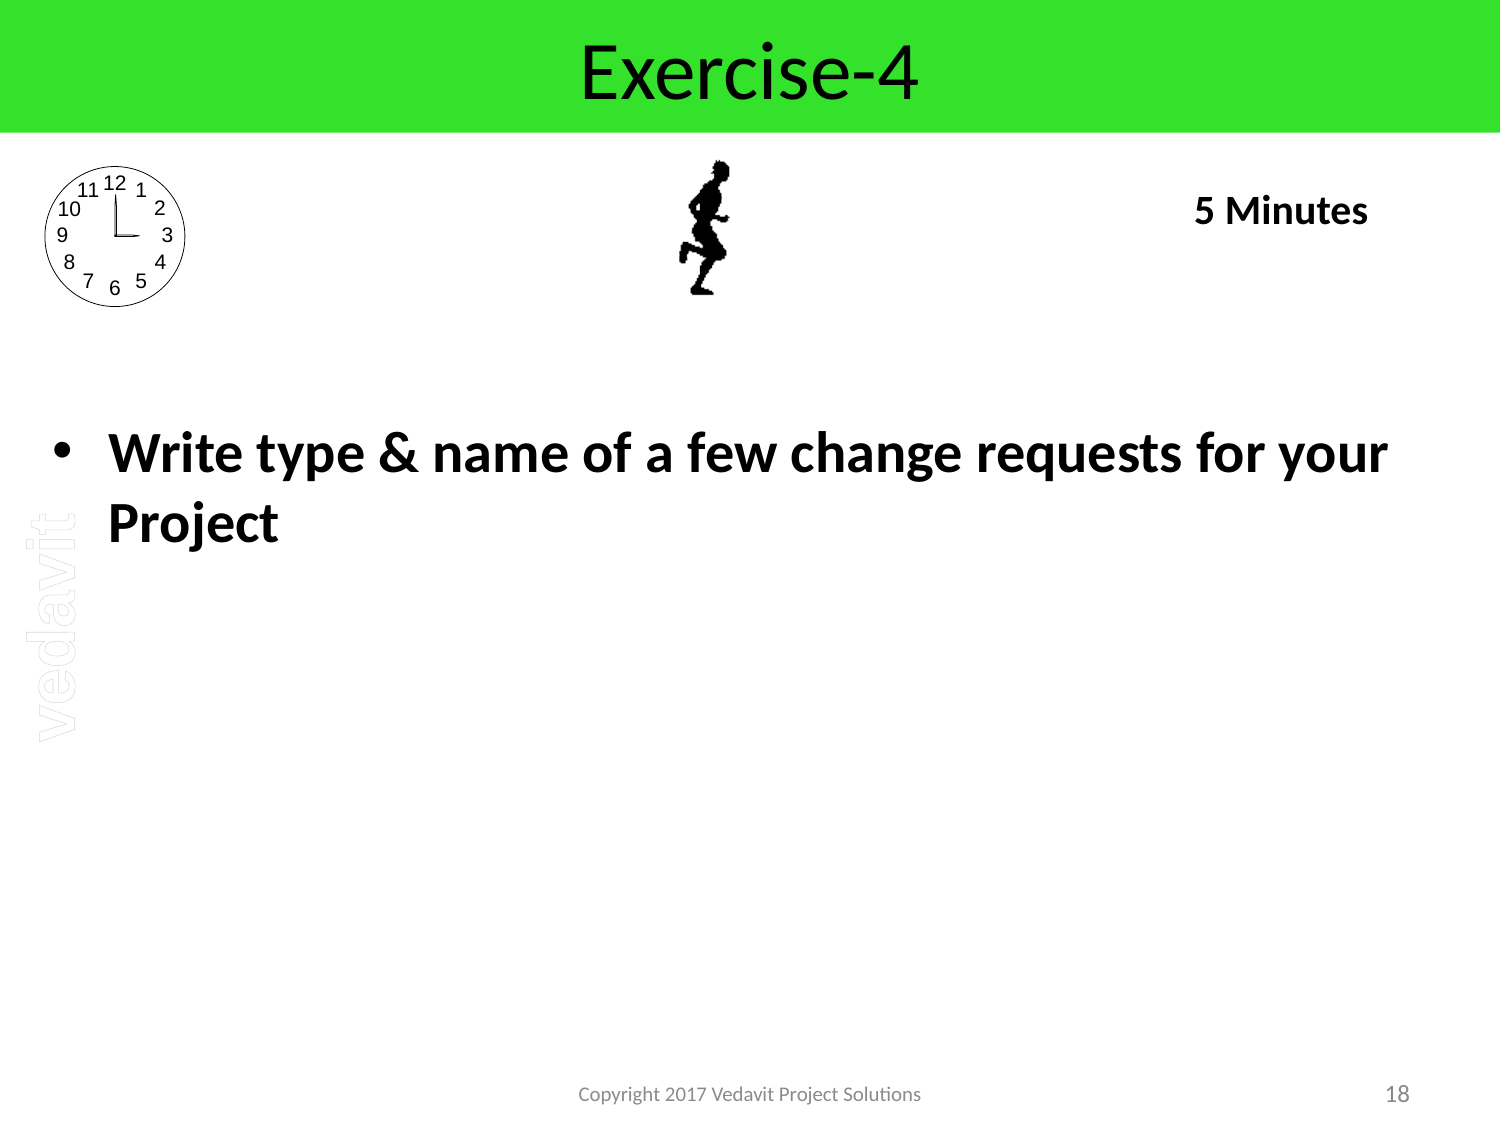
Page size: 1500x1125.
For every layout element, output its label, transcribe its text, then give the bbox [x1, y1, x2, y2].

list 5 Minutes [1112, 174, 1450, 288]
footer Copyright 2017 Vedavit Project Solutions [512, 1062, 988, 1123]
list Write type & name of a few change requests for your Project [37, 324, 1450, 1005]
slide_number 74 [1074, 1062, 1425, 1123]
title Exercise-4 [0, 0, 1500, 133]
